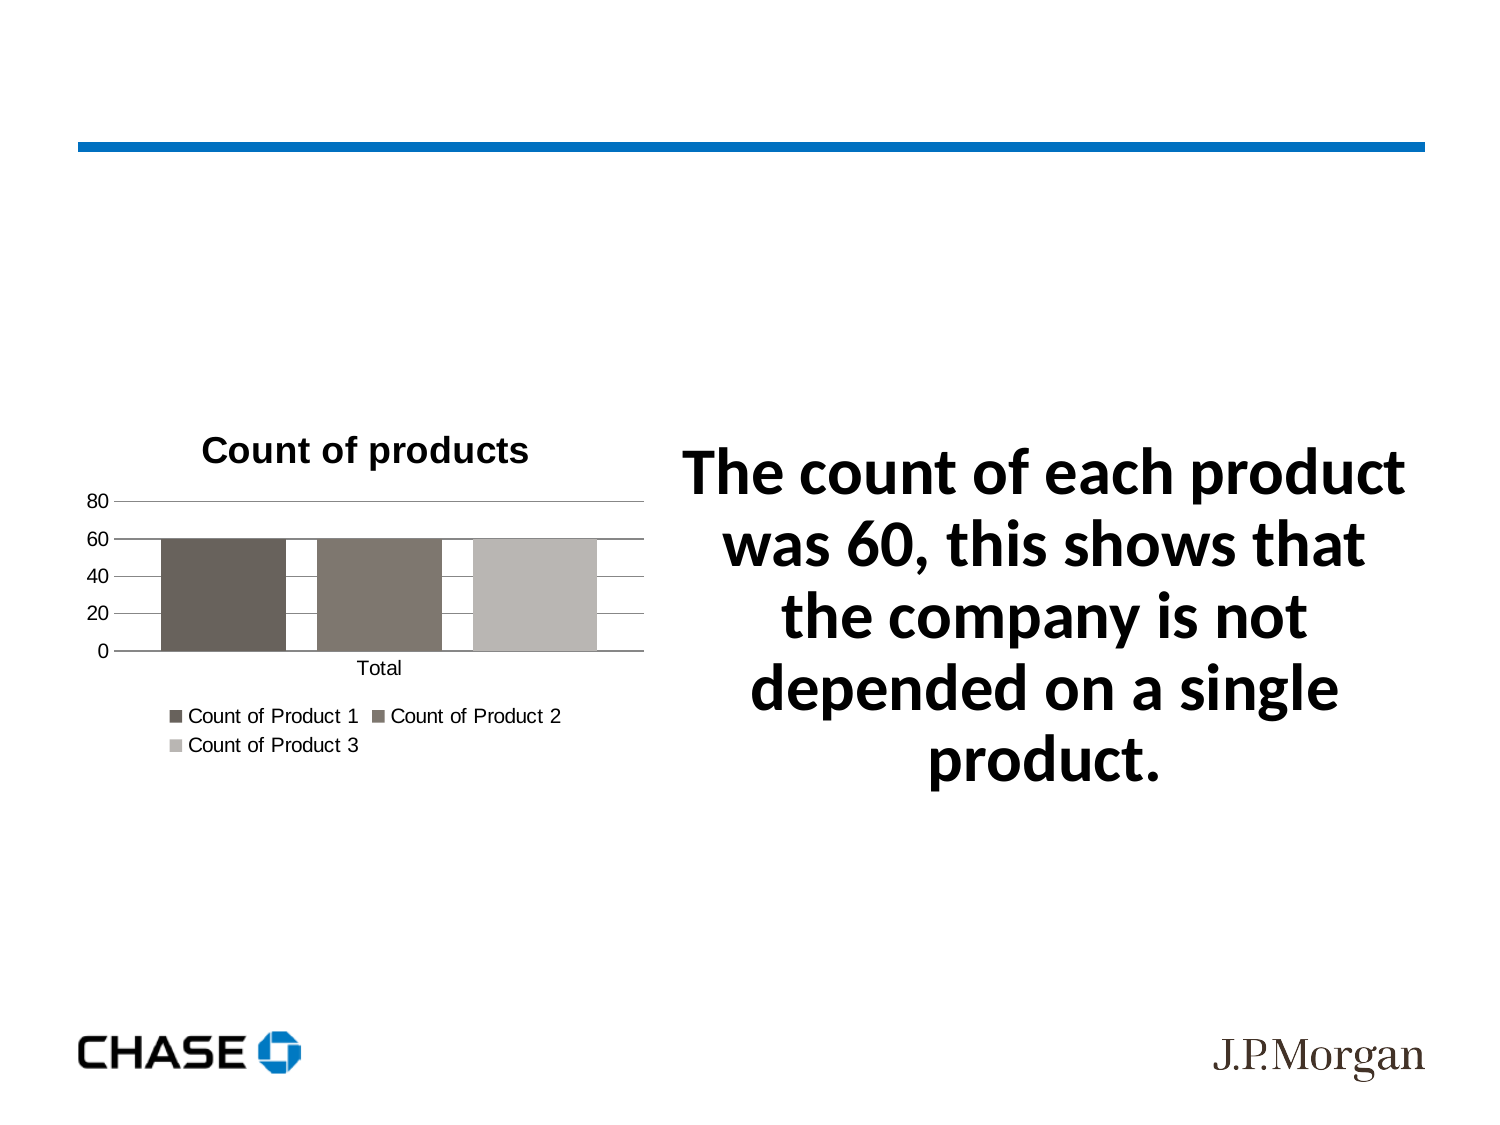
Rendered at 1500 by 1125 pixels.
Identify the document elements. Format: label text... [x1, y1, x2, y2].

list The count of each product was 60, this shows that the company is not depended on a single product. [665, 429, 1425, 1125]
chart [74, 402, 657, 764]
text_box [1213, 1039, 1425, 1083]
picture [74, 1028, 308, 1077]
